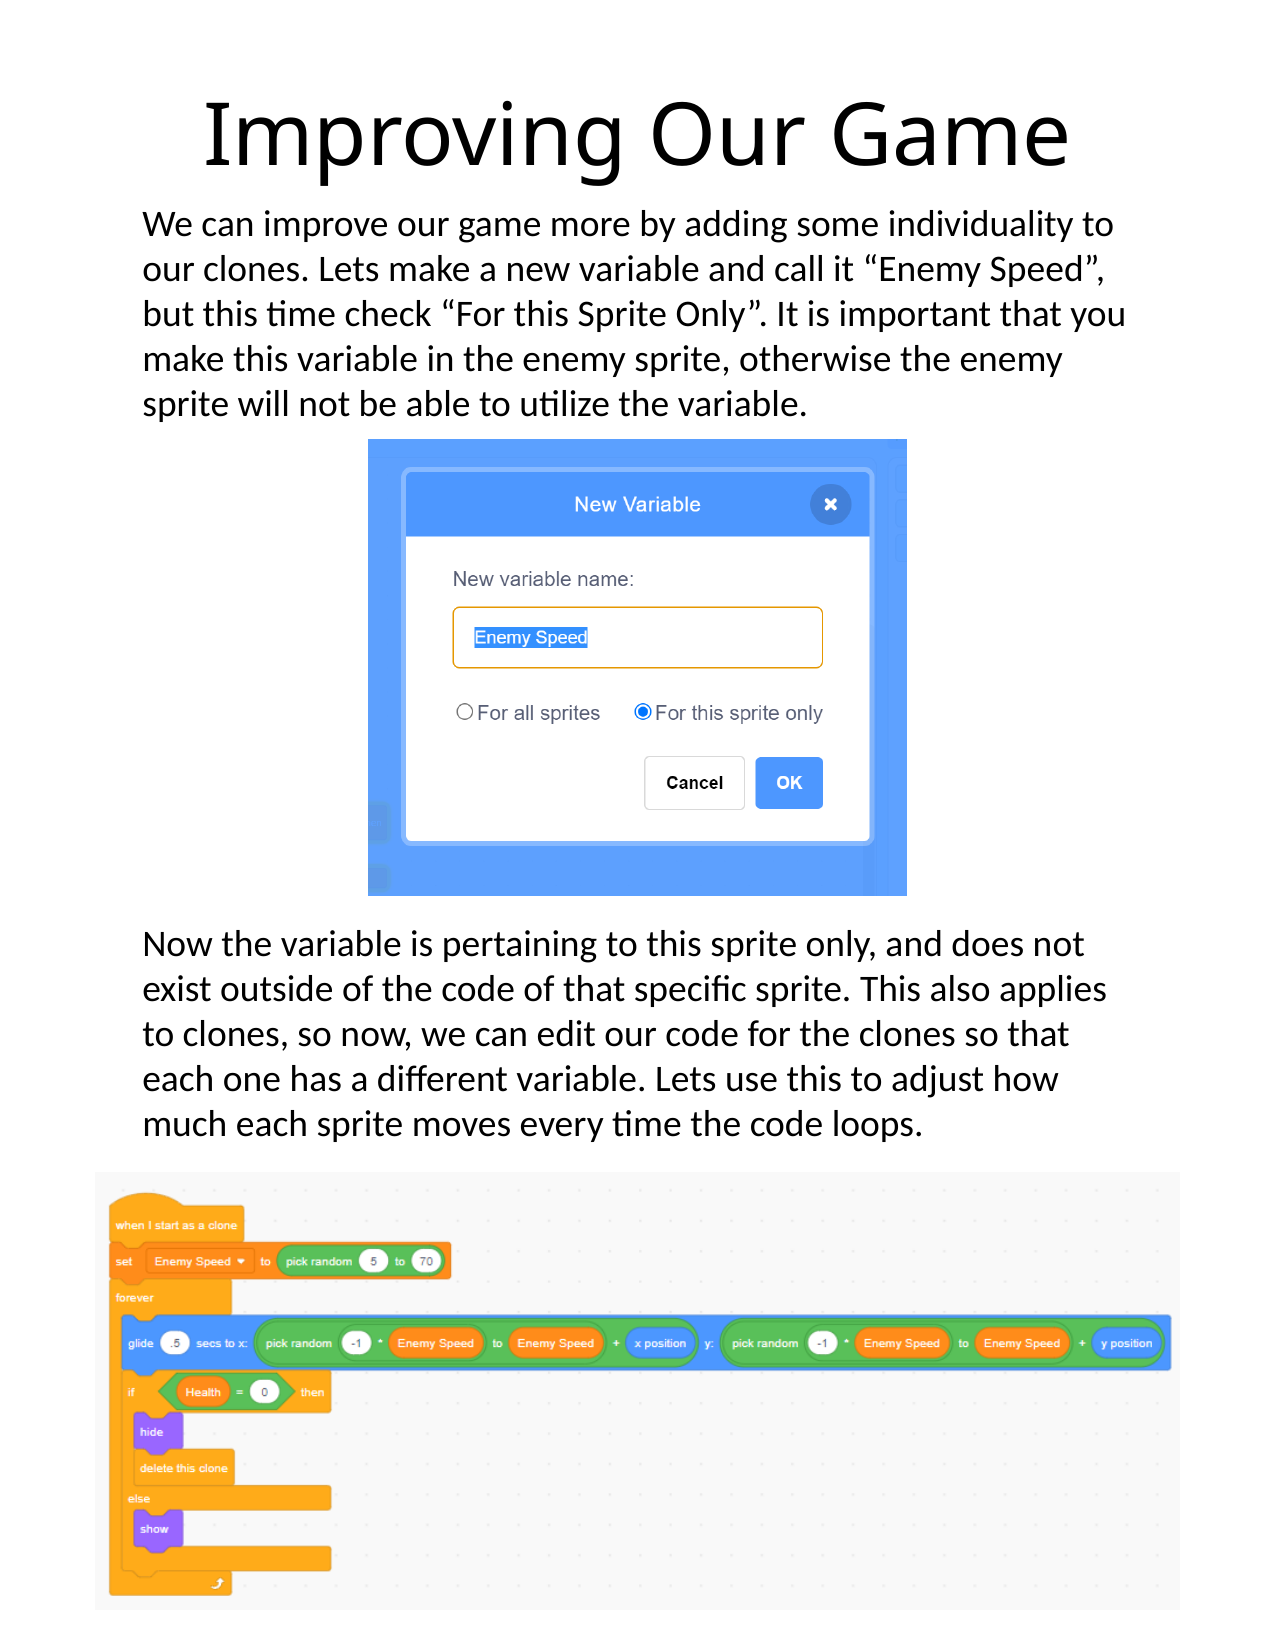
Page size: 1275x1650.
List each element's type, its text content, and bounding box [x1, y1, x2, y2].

picture [95, 1172, 1180, 1610]
title Improving Our Game [95, 18, 1180, 192]
picture [368, 439, 907, 896]
text_box We can improve our game more by adding some individuality to our clones. Lets make a new variable and call it “Enemy Speed”, but this time check “For this Sprite Only”. It is important that you make this variable in the enemy sprite, otherwise the enemy sprite will not be able to utilize the variable. Now the variable is pertaining to this sprite only, and does not exist outside of the code of that specific sprite. This also applies to clones, so now, we can edit our code for the clones so that each one has a different variable. Lets use this to adjust how much each sprite moves every time the code loops. [127, 191, 1148, 1152]
